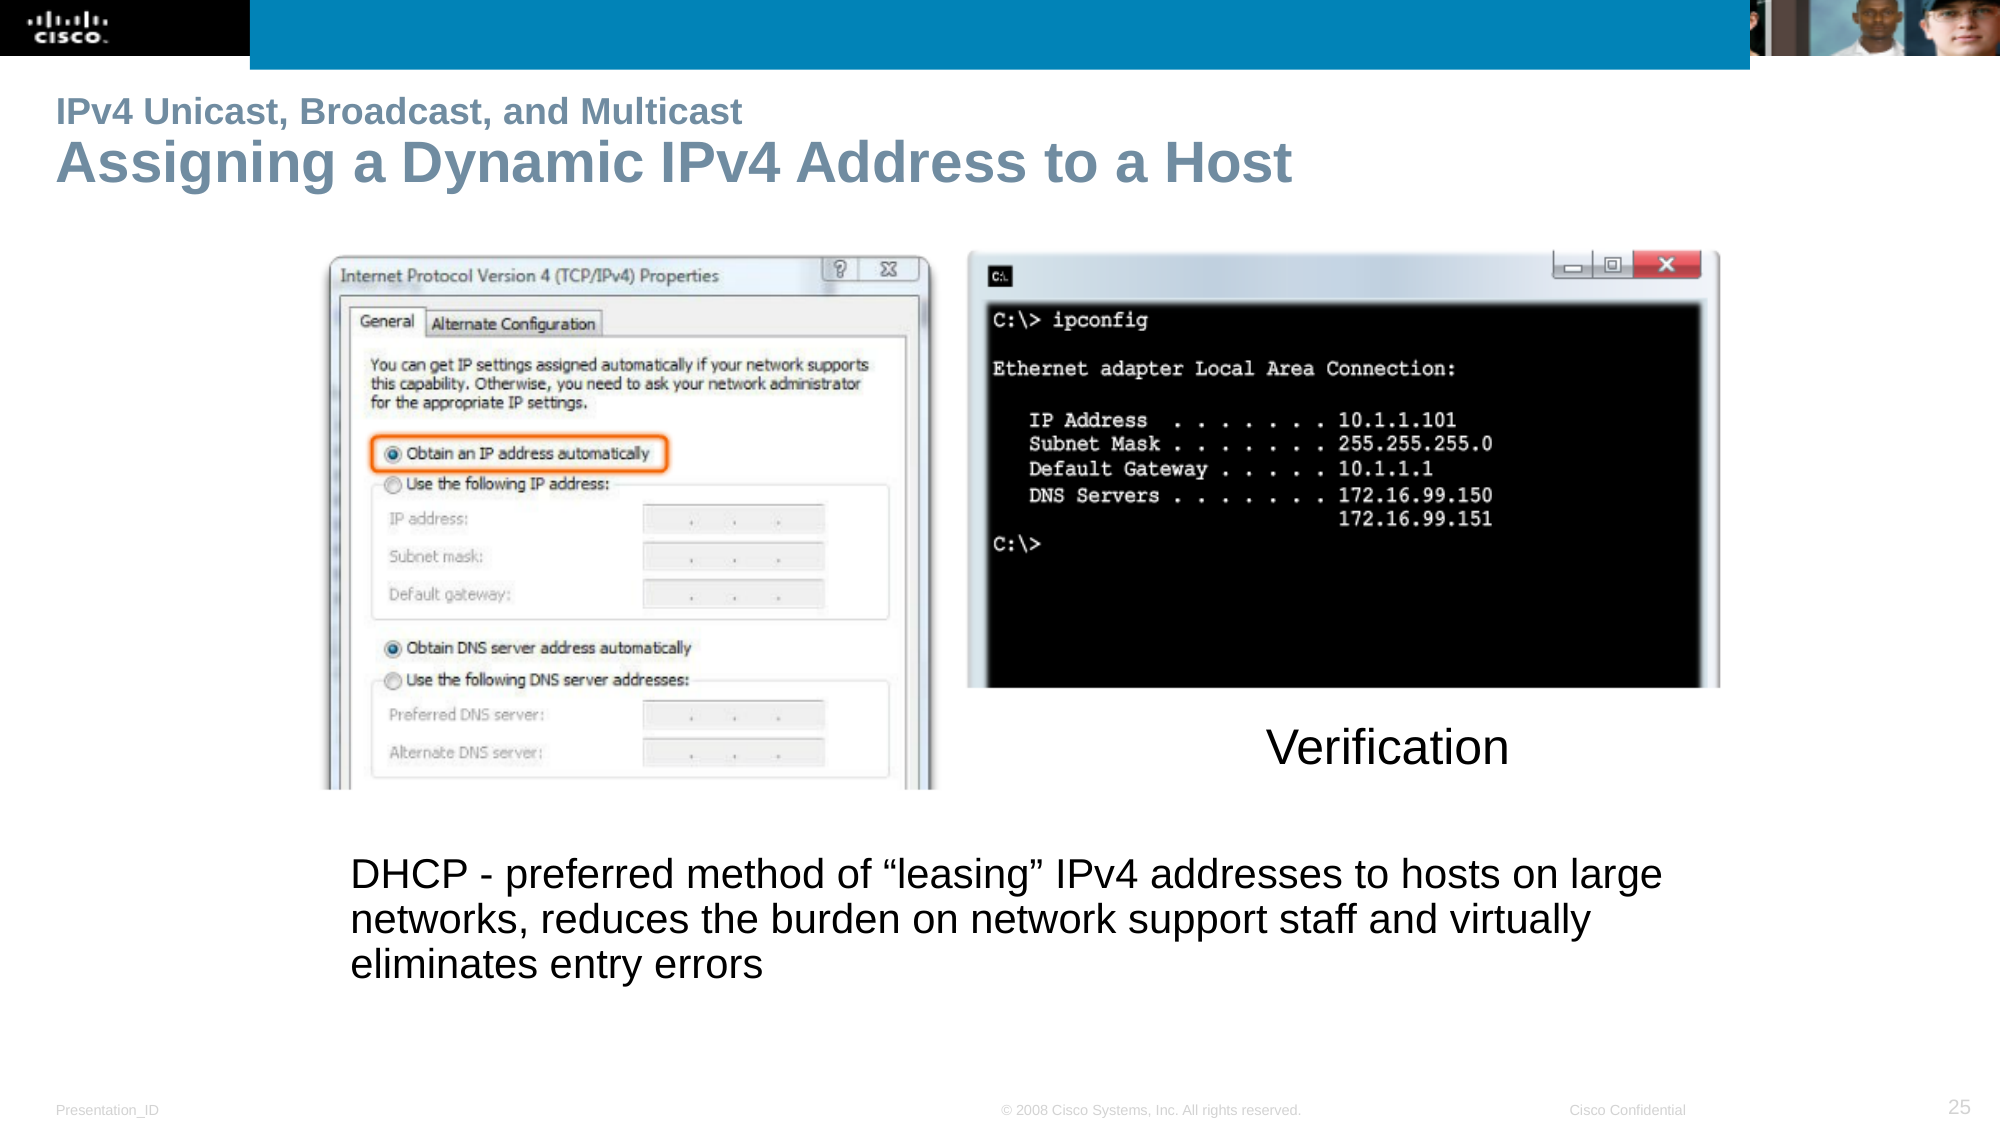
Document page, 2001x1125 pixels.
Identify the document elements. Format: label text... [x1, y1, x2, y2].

picture [302, 237, 1733, 810]
title IPv4 Unicast, Broadcast, and Multicast Assigning a Dynamic IPv4 Address to a Host [42, 64, 1961, 203]
text_box DHCP - preferred method of “leasing” IPv4 addresses to hosts on large networks, reduces the burden on network support staff and virtually eliminates entry errors [335, 845, 1688, 995]
text_box Verification [1171, 713, 1605, 783]
text_box [249, 0, 1750, 70]
picture [1751, 0, 2000, 56]
picture [0, 0, 249, 56]
